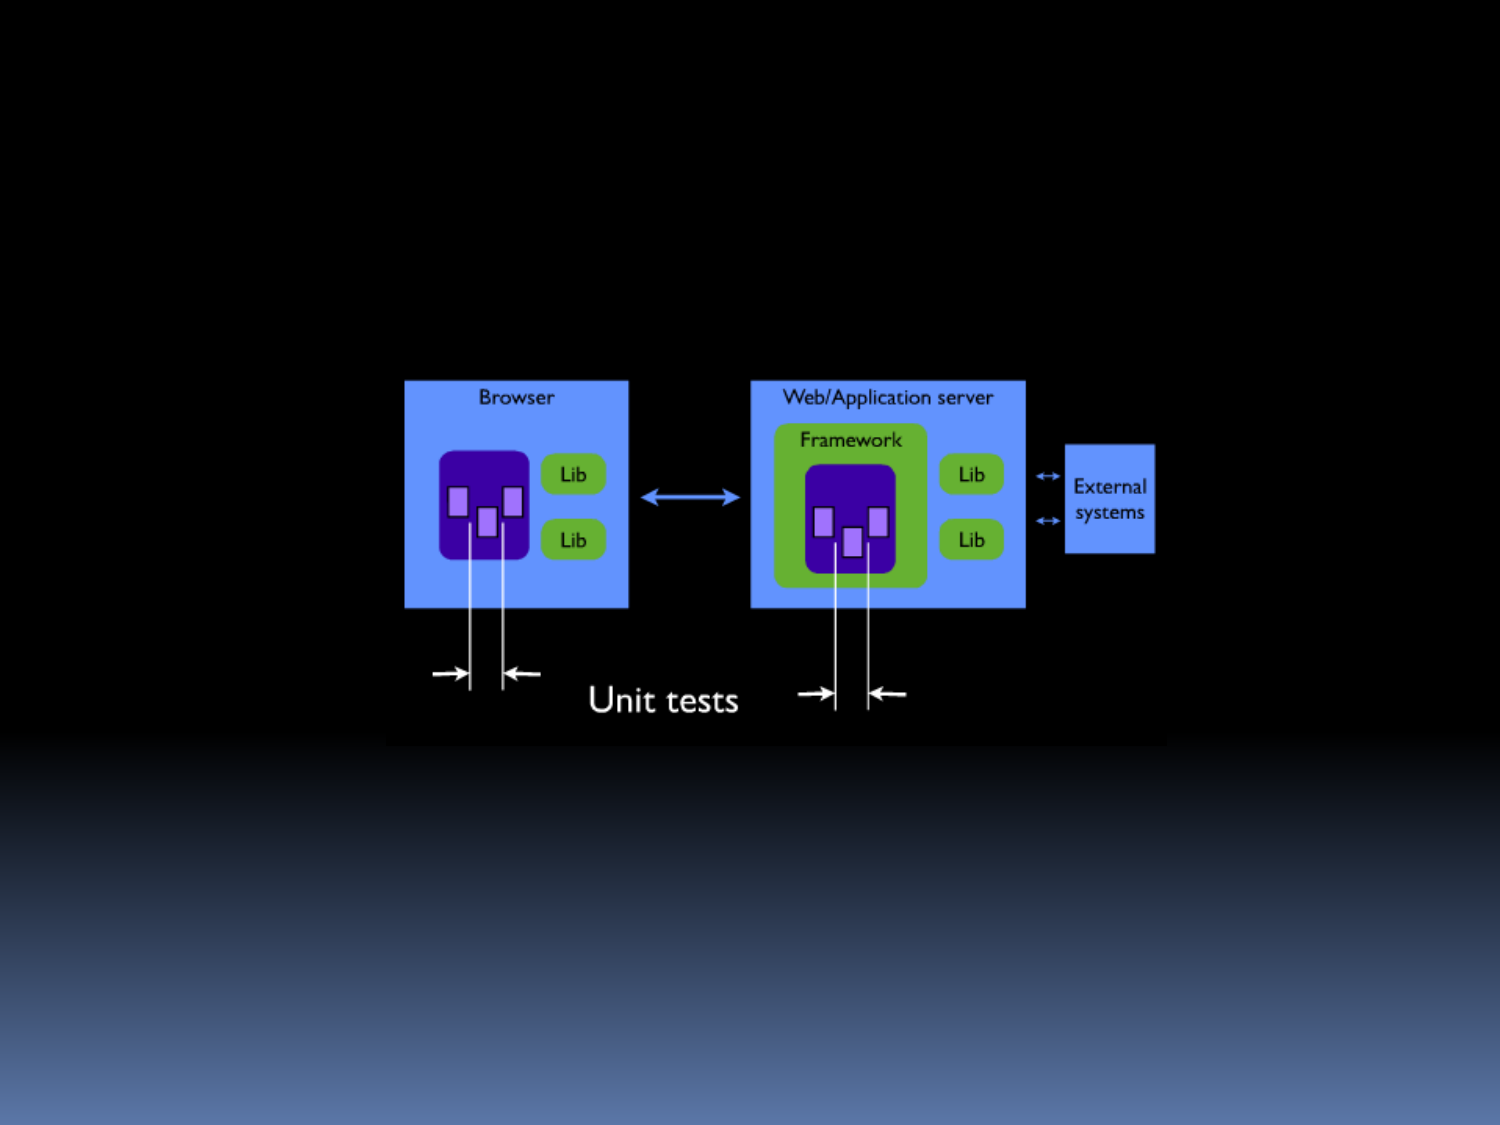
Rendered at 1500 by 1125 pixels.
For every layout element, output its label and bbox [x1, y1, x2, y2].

list [386, 339, 1167, 747]
